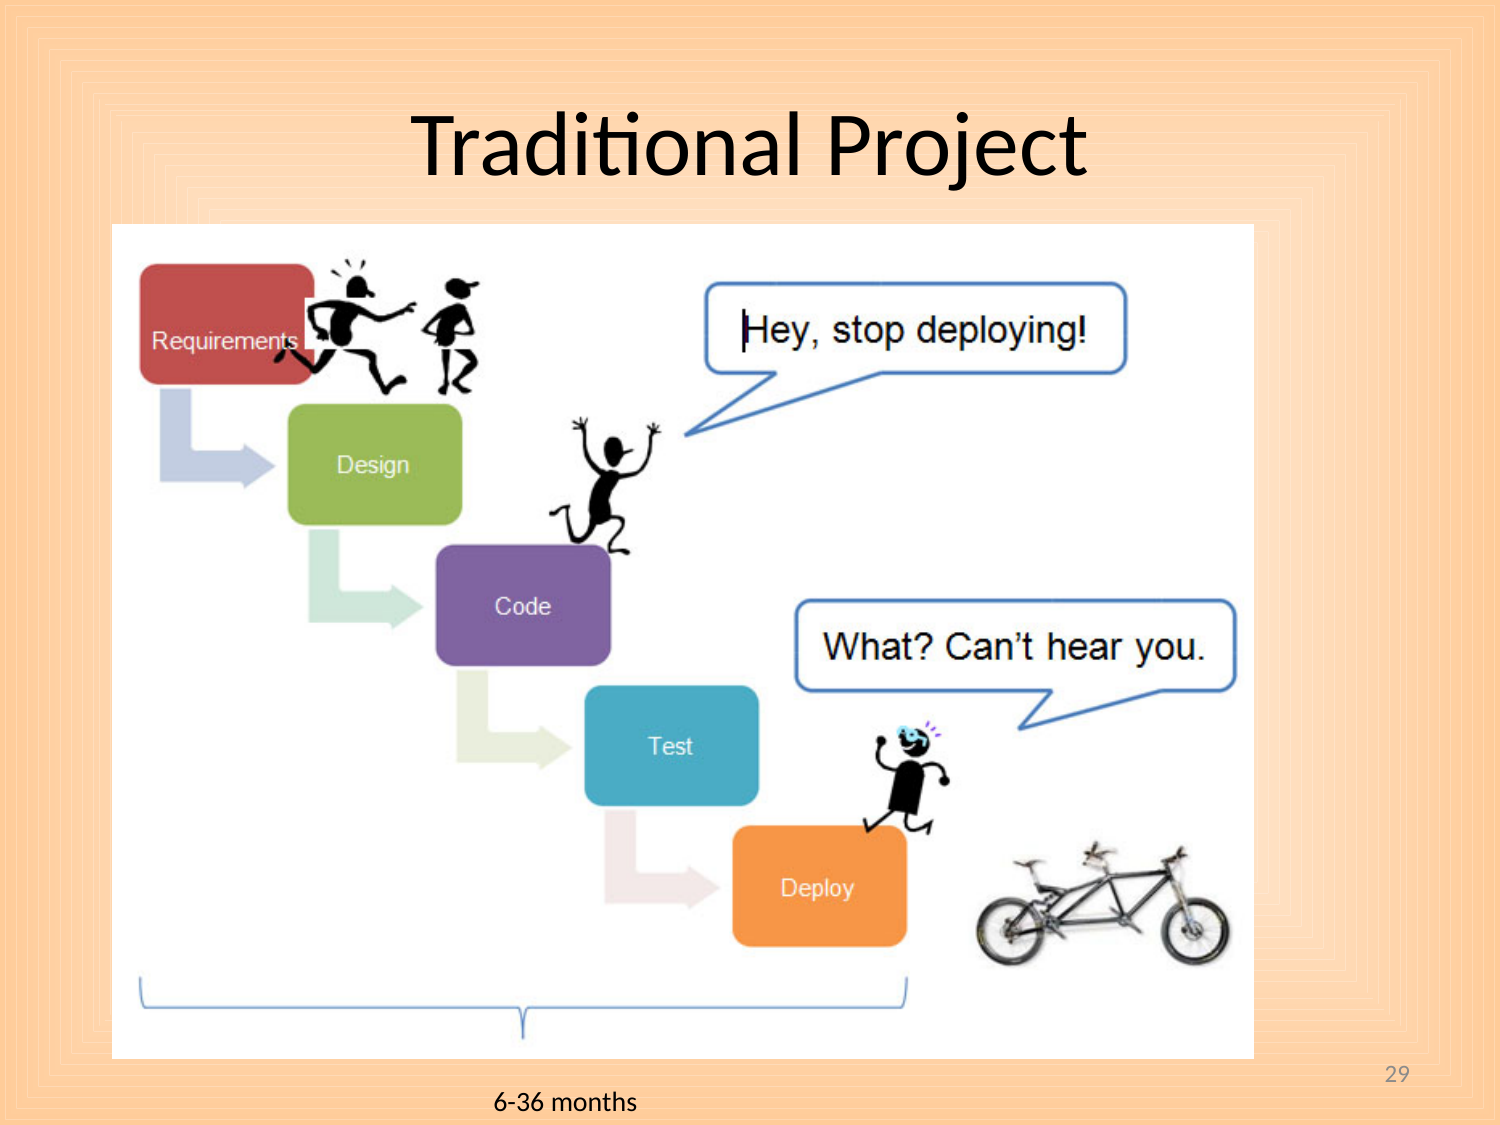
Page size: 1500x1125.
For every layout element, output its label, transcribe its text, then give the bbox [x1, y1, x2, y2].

slide_number 29 [1074, 1042, 1425, 1103]
title Traditional Project [75, 45, 1425, 233]
picture [111, 223, 1254, 1059]
list 6-36 months [478, 1036, 1449, 1125]
